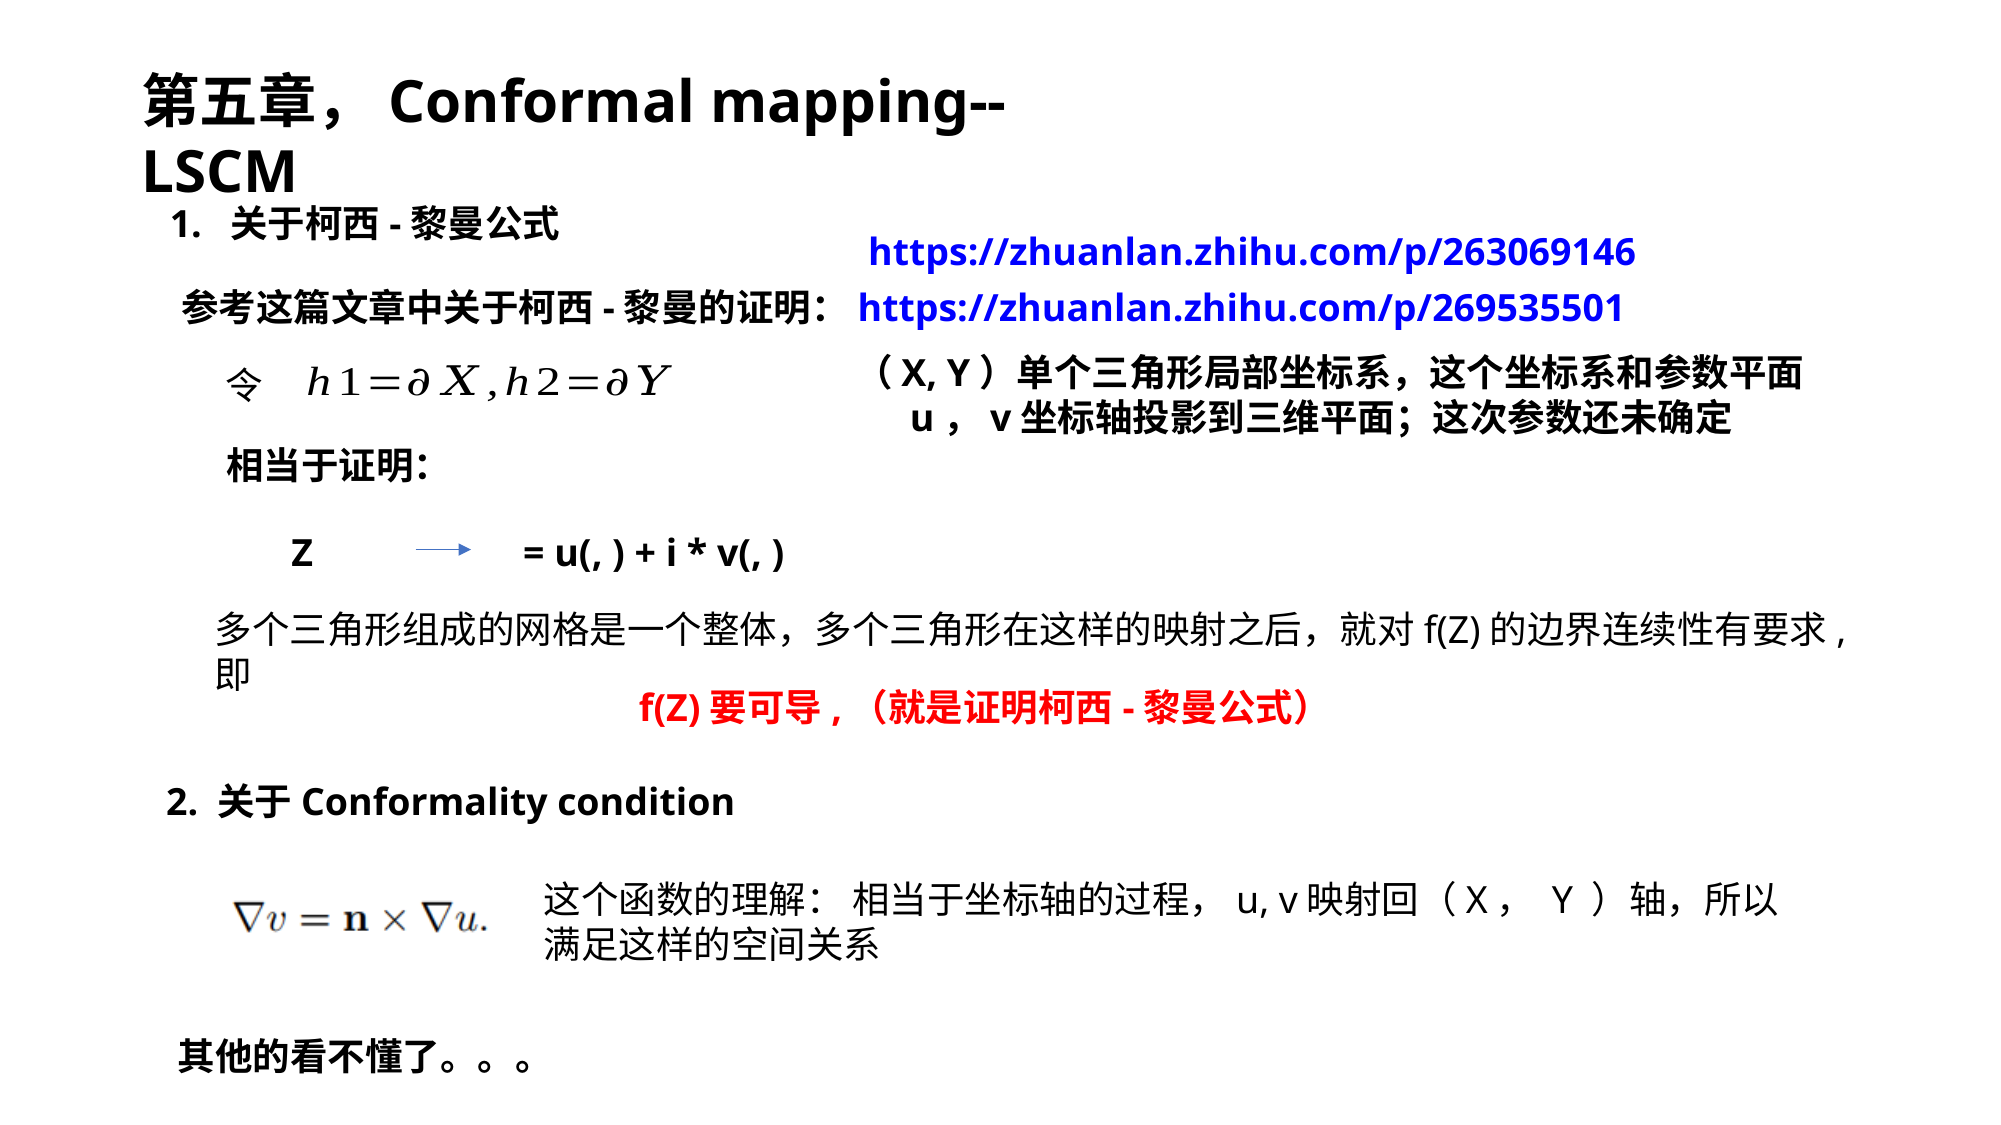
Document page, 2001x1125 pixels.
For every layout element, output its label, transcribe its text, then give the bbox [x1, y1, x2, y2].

text_box （X, Y）单个三角形局部坐标系，这个坐标系和参数平面u，v坐标轴投影到三维平面；这次参数还未确定 [805, 341, 1863, 447]
picture [161, 868, 570, 964]
text_box 多个三角形组成的网格是一个整体，多个三角形在这样的映射之后，就对f(Z)的边界连续性有要求, 即 [200, 599, 1891, 704]
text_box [219, 528, 1891, 575]
text_box f(Z)要可导,（就是证明柯西-黎曼公式） [614, 676, 1346, 737]
text_box 其他的看不懂了。。。 [163, 1025, 568, 1086]
text_box 1. 关于柯西-黎曼公式 [154, 192, 650, 253]
text_box 这个函数的理解： 相当于坐标轴的过程，u, v映射回（X， Y ）轴，所以满足这样的空间关系 [528, 869, 1825, 974]
text_box 令 [210, 354, 278, 415]
text_box https://zhuanlan.zhihu.com/p/263069146 [853, 220, 1854, 281]
text_box 2. 关于Conformality condition [151, 770, 885, 831]
text_box 第五章，Conformal mapping-- LSCM [127, 56, 1158, 212]
text_box 相当于证明： [211, 434, 466, 495]
text_box 参考这篇文章中关于柯西-黎曼的证明：https://zhuanlan.zhihu.com/p/269535501 [166, 277, 1642, 337]
